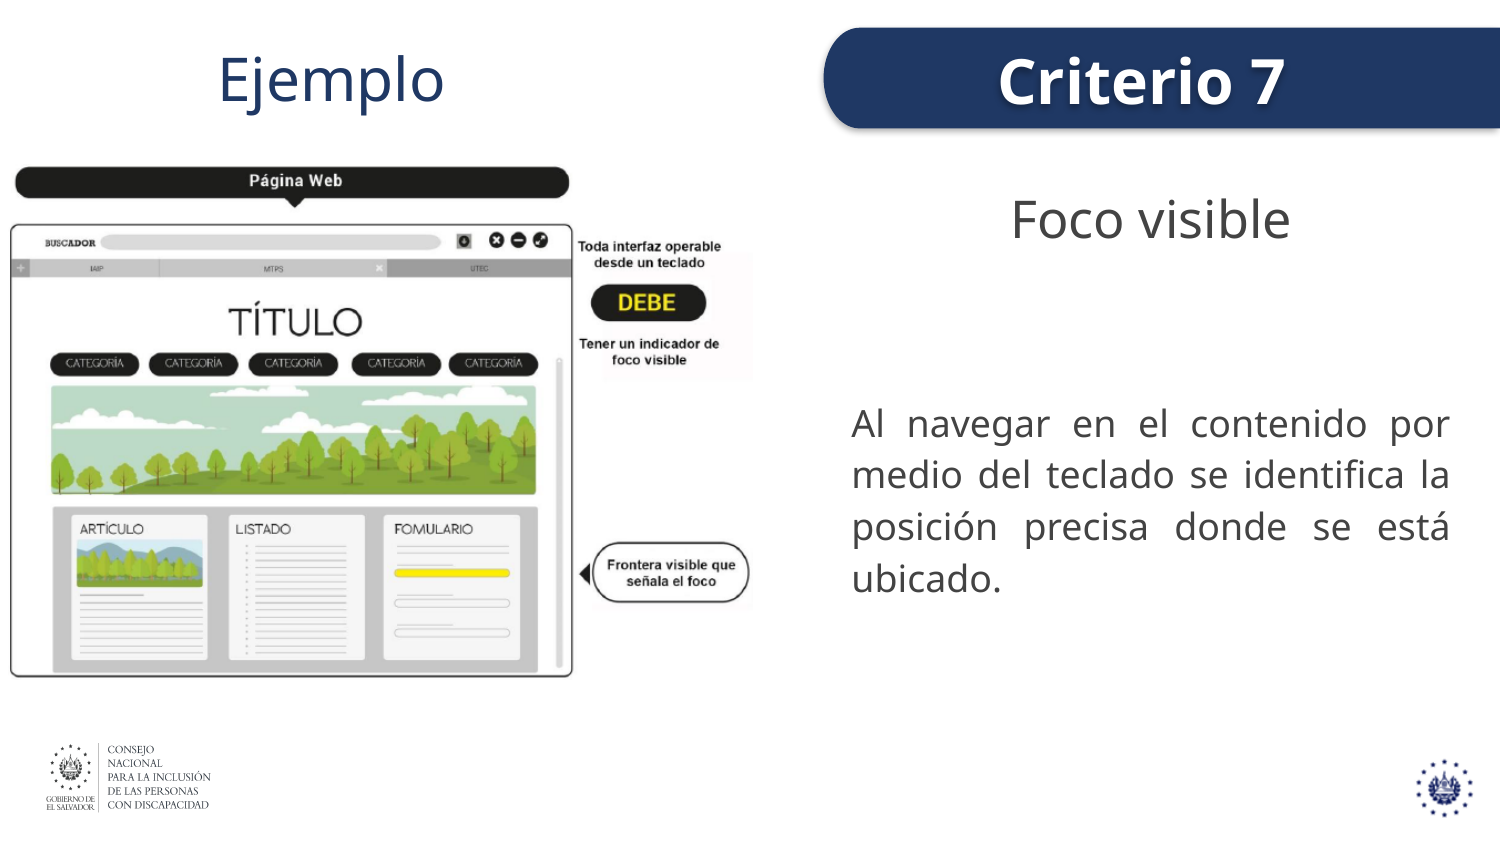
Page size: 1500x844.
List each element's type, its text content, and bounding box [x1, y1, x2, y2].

picture [1401, 755, 1500, 844]
picture [8, 163, 753, 680]
title Ejemplo [0, 18, 664, 129]
picture [37, 732, 216, 821]
title Foco visible [819, 175, 1483, 264]
text_box Criterio 7 [819, 36, 1465, 123]
text_box [841, 27, 1500, 129]
list Al navegar en el contenido por medio del teclado se identifica la posición precisa donde se está ubicado. [836, 264, 1467, 730]
